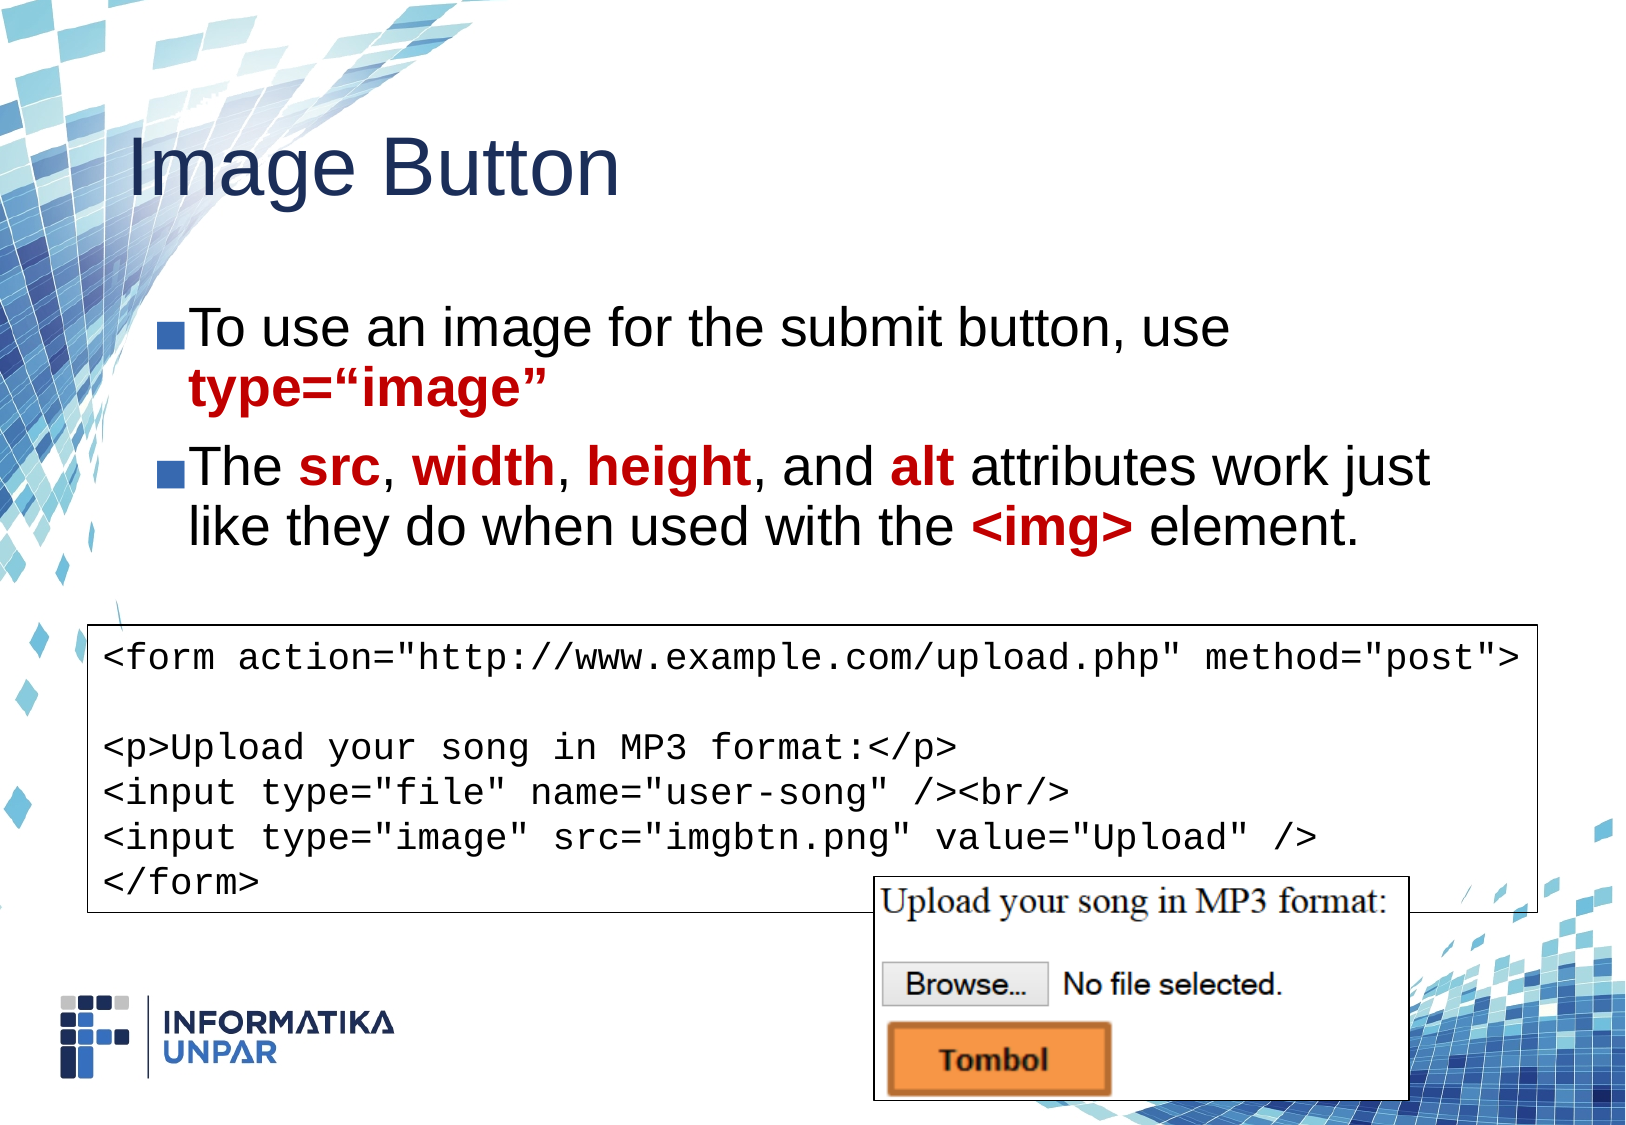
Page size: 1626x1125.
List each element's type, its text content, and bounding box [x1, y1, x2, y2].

title Image Button [111, 59, 1514, 278]
list To use an image for the submit button, use type=“image” The src, width, height, and alt attributes work just like they do when used with the <img> element. [137, 291, 1488, 613]
text_box <form action="http://www.example.com/upload.php" method="post"> <p>Upload your song in MP3 format:</p> <input type="file" name="user-song" /><br/> <input type="image" src="imgbtn.png" value="Upload" /> </form> [87, 624, 1538, 913]
picture [0, 0, 1626, 1125]
